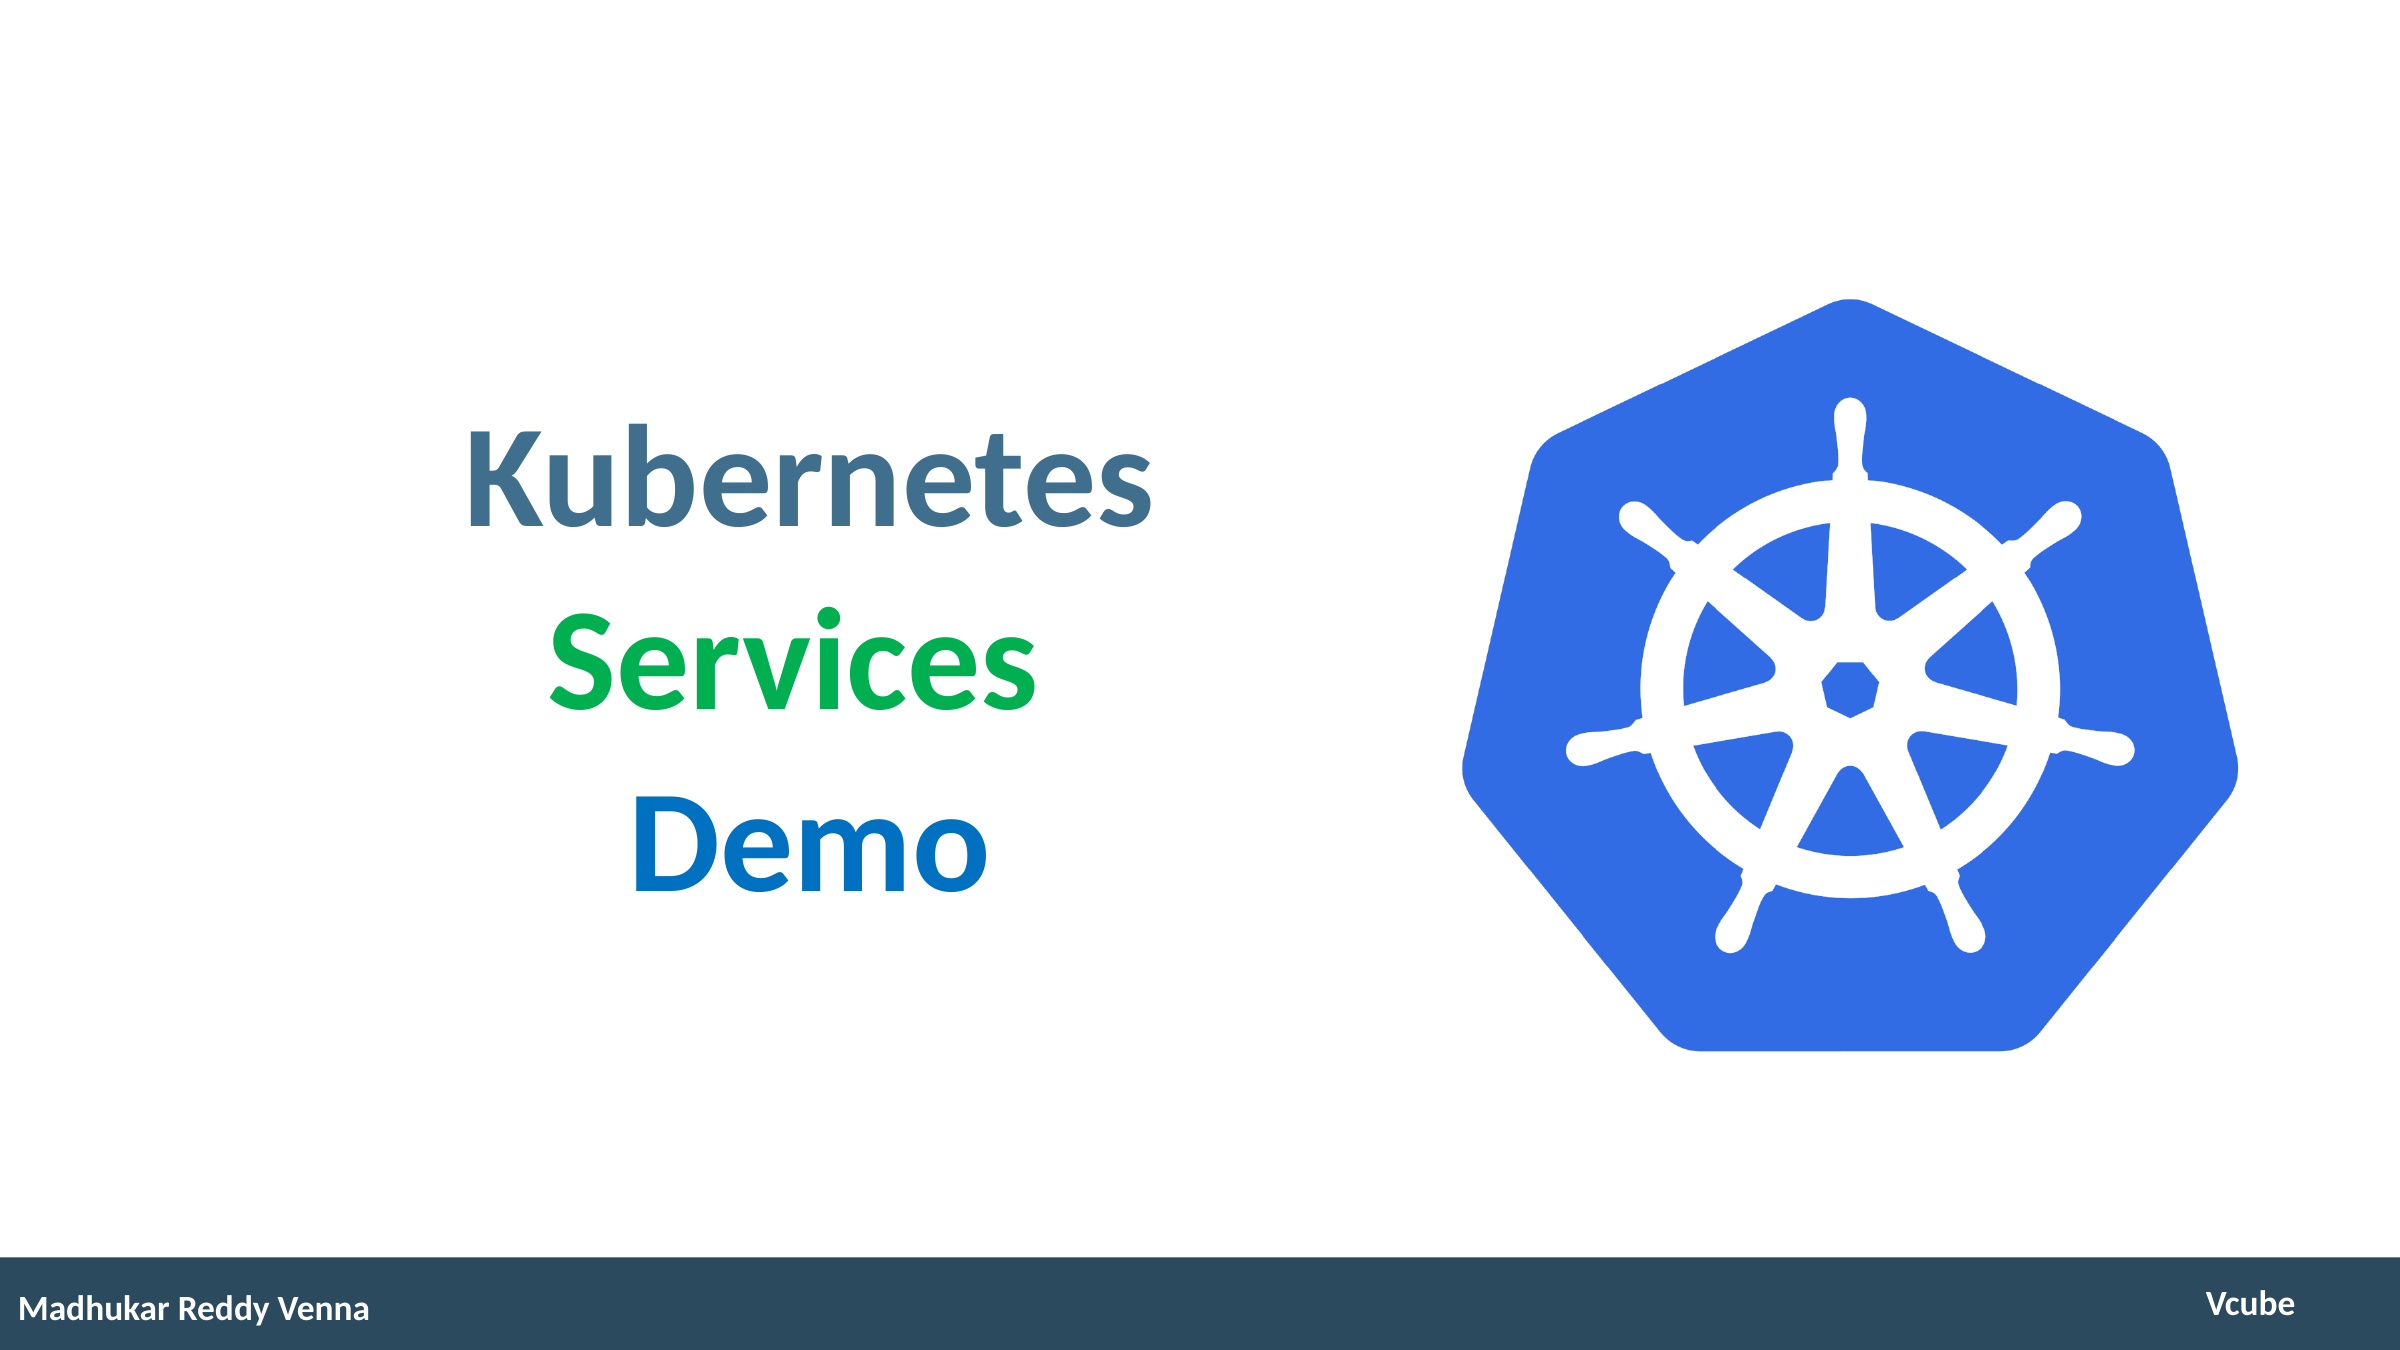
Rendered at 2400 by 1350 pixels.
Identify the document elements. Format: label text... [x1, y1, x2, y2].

picture [1450, 287, 2249, 1063]
list Kubernetes Services Demo [121, 392, 1441, 571]
footer Madhukar Reddy Venna [0, 1269, 810, 1342]
